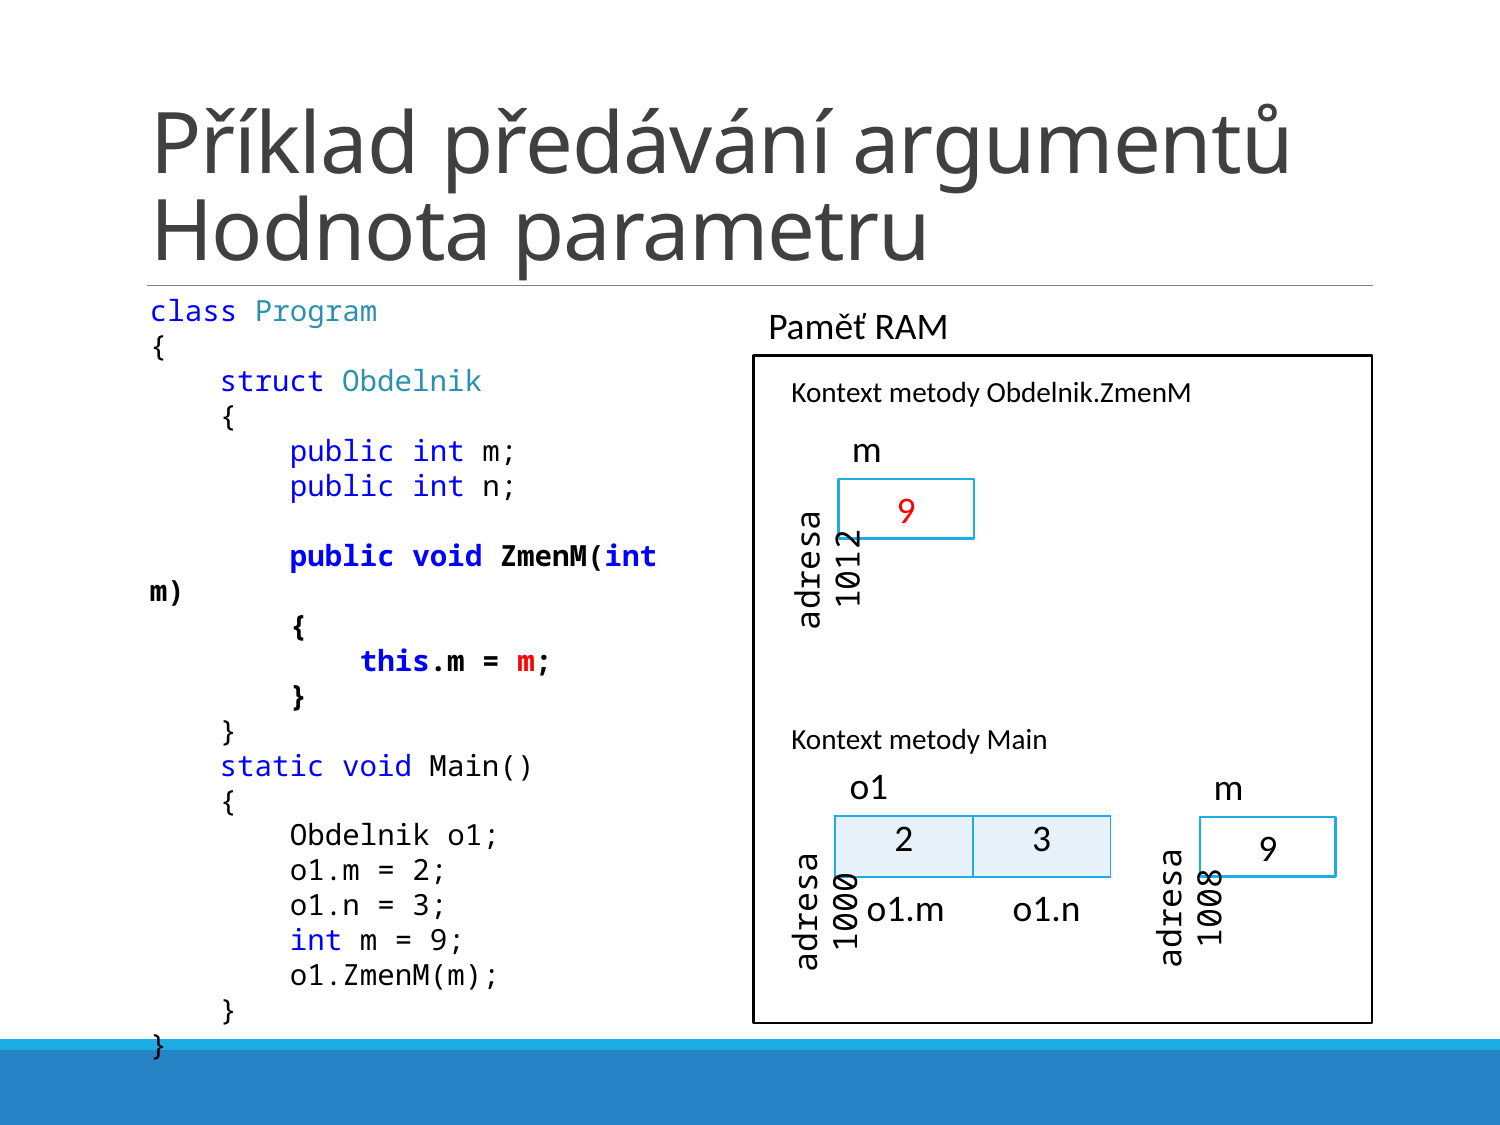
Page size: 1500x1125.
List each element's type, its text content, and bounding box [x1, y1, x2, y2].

table_header 3 [974, 817, 1110, 876]
title Příklad předávání argumentů Hodnota parametru [135, 47, 1373, 285]
text_box m [837, 417, 973, 478]
text_box Kontext metody Main [776, 712, 1065, 763]
text_box o1.m o1.n [871, 876, 1111, 937]
text_box adresa 1012 [778, 448, 874, 692]
text_box Kontext metody Obdelnik.ZmenM [776, 365, 1245, 416]
text_box adresa 1008 [1140, 786, 1236, 1030]
text_box [752, 354, 1373, 1024]
text_box o1 [834, 754, 1111, 815]
text_box 9 [1236, 816, 1337, 878]
table_header 2 [871, 817, 972, 876]
text_box class Program { struct Obdelnik { public int m; public int n; public void ZmenM(int m) { this.m = m; } } static void Main() { Obdelnik o1; o1.m = 2; o1.n = 3; int m = 9; o1.ZmenM(m); } } [134, 284, 717, 1069]
text_box Paměť RAM [753, 295, 1033, 355]
text_box adresa 1000 [776, 793, 871, 1032]
text_box 9 [874, 478, 975, 540]
text_box m [1198, 755, 1335, 816]
